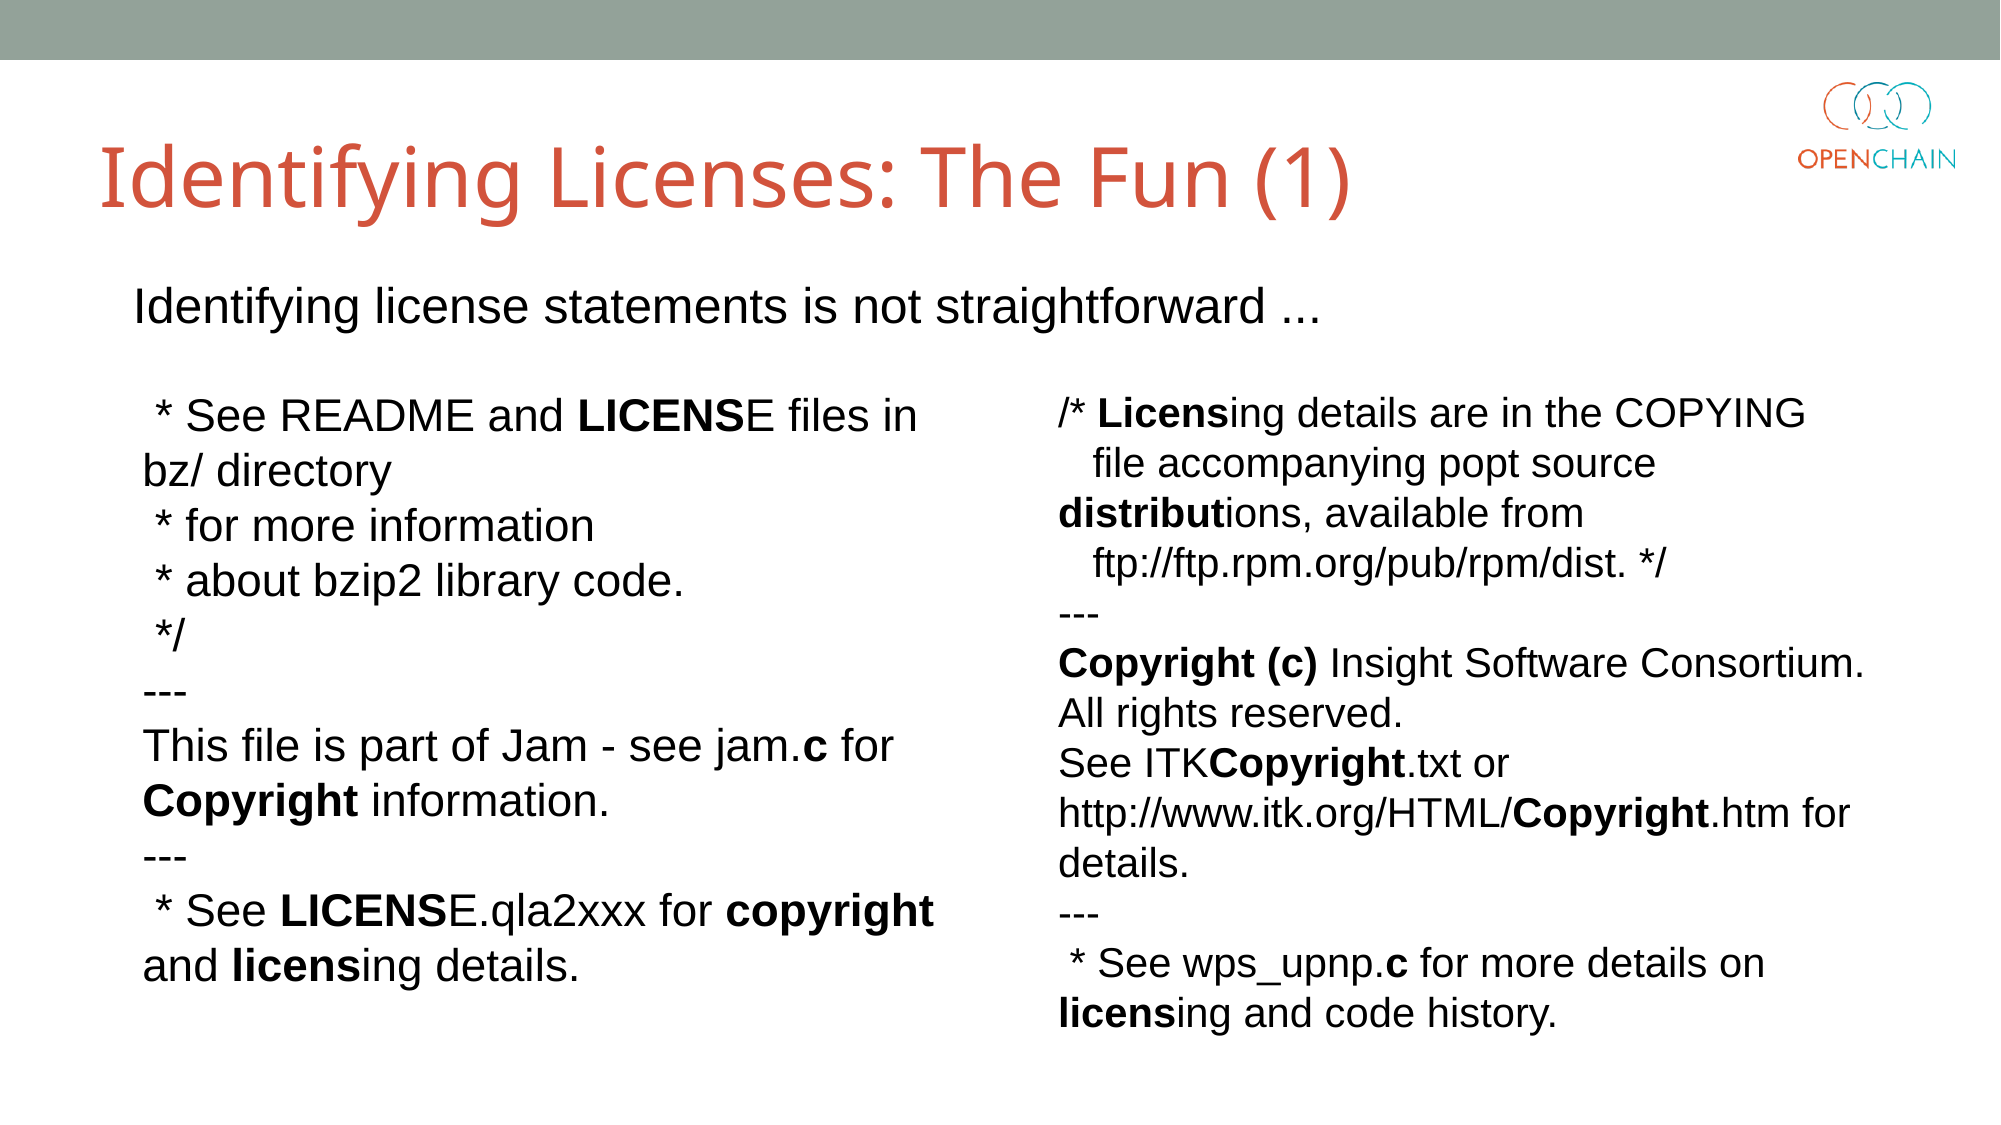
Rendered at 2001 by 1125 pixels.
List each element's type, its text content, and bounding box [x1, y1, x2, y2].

text_box /* Licensing details are in the COPYING file accompanying popt source distributions, available from ftp://ftp.rpm.org/pub/rpm/dist. */ --- Copyright (c) Insight Software Consortium. All rights reserved. See ITKCopyright.txt or http://www.itk.org/HTML/Copyright.htm for details. --- * See wps_upnp.c for more details on licensing and code history. [1043, 378, 1910, 933]
text_box * See README and LICENSE files in bz/ directory * for more information * about bzip2 library code. */ --- This file is part of Jam - see jam.c for Copyright information. --- * See LICENSE.qla2xxx for copyright and licensing details. [127, 378, 977, 933]
text_box Identifying Licenses: The Fun (1) [99, 52, 1900, 225]
text_box Identifying license statements is not straightforward ... [118, 265, 1929, 1004]
picture [1900, 82, 1955, 169]
